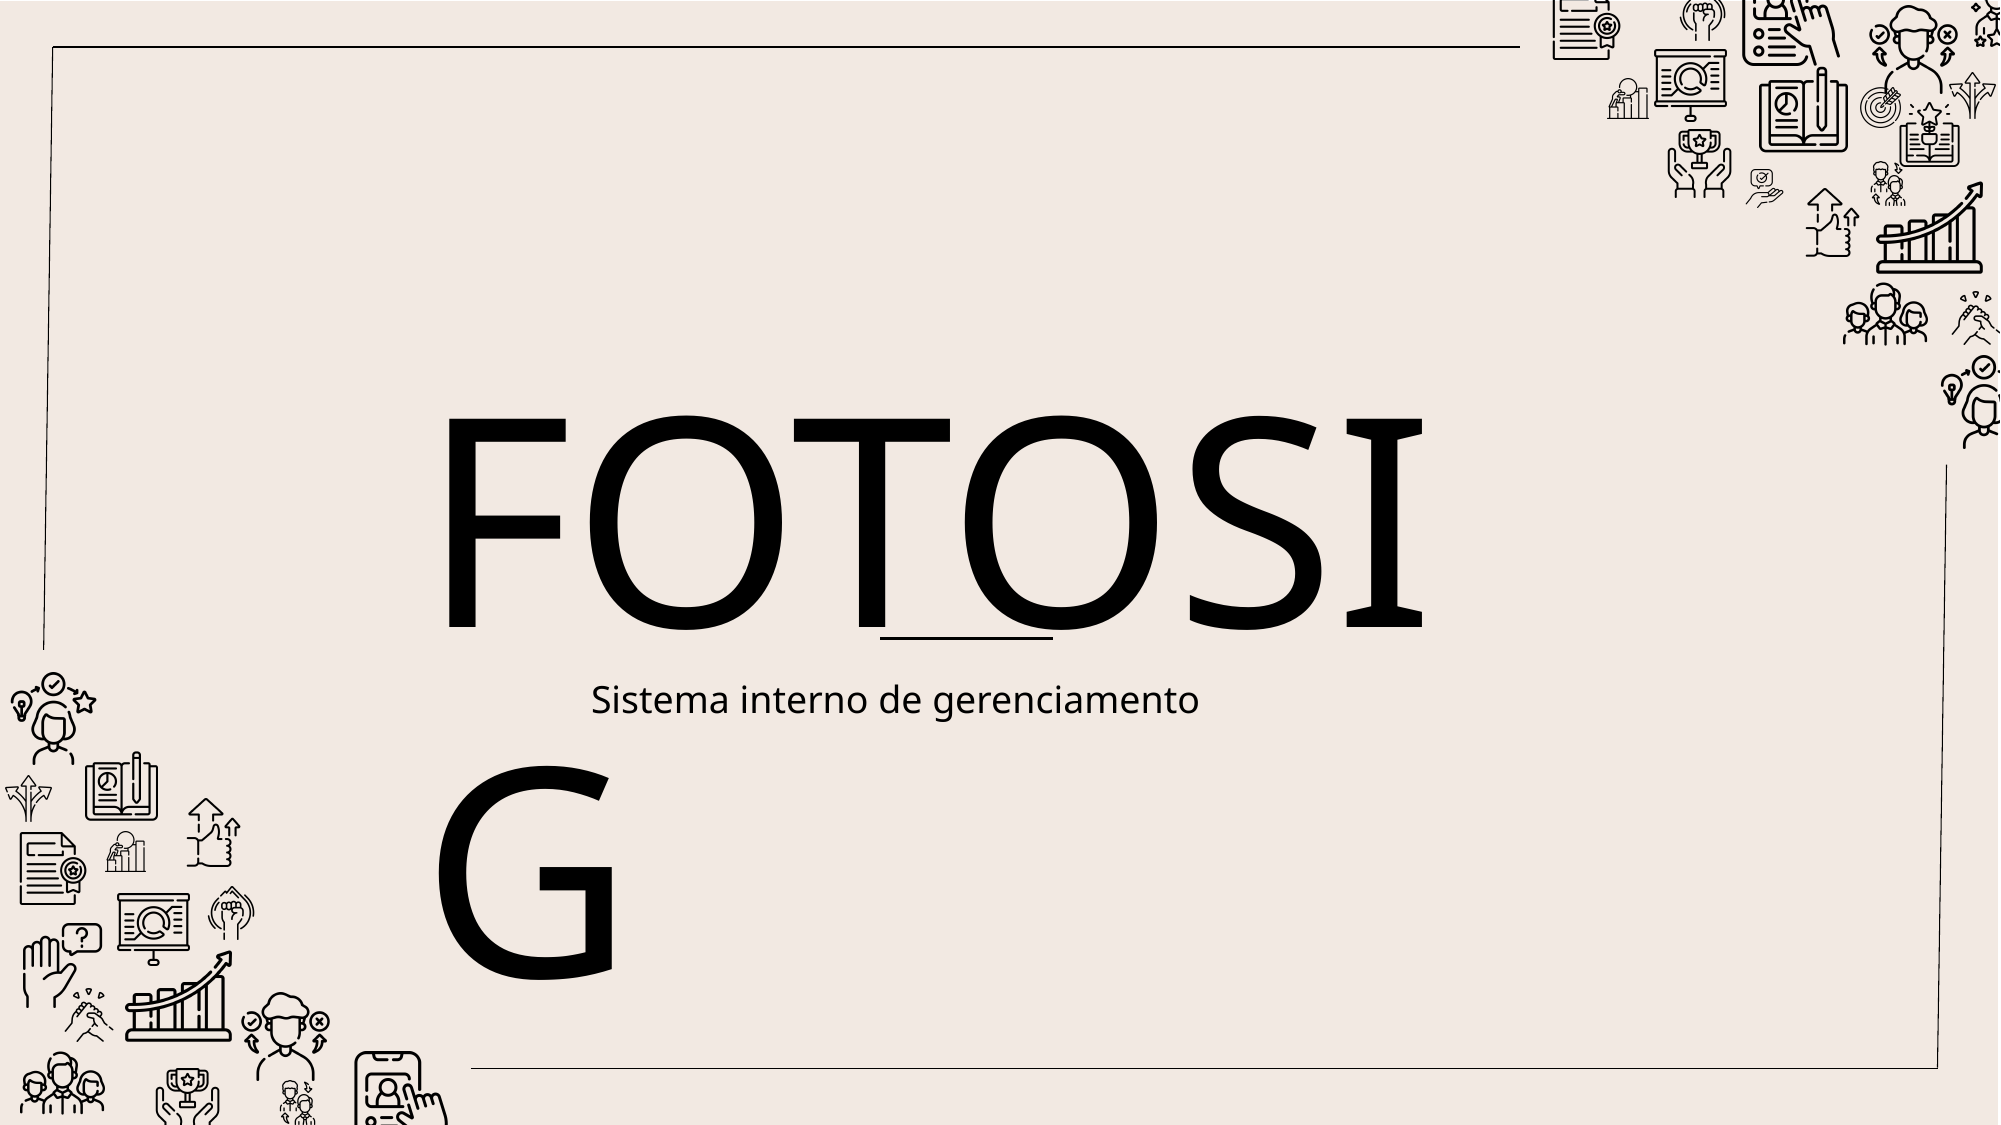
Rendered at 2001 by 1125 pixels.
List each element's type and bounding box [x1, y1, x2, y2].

picture [0, 0, 2000, 1125]
text_box [43, 46, 53, 650]
text_box [1937, 464, 1947, 1068]
